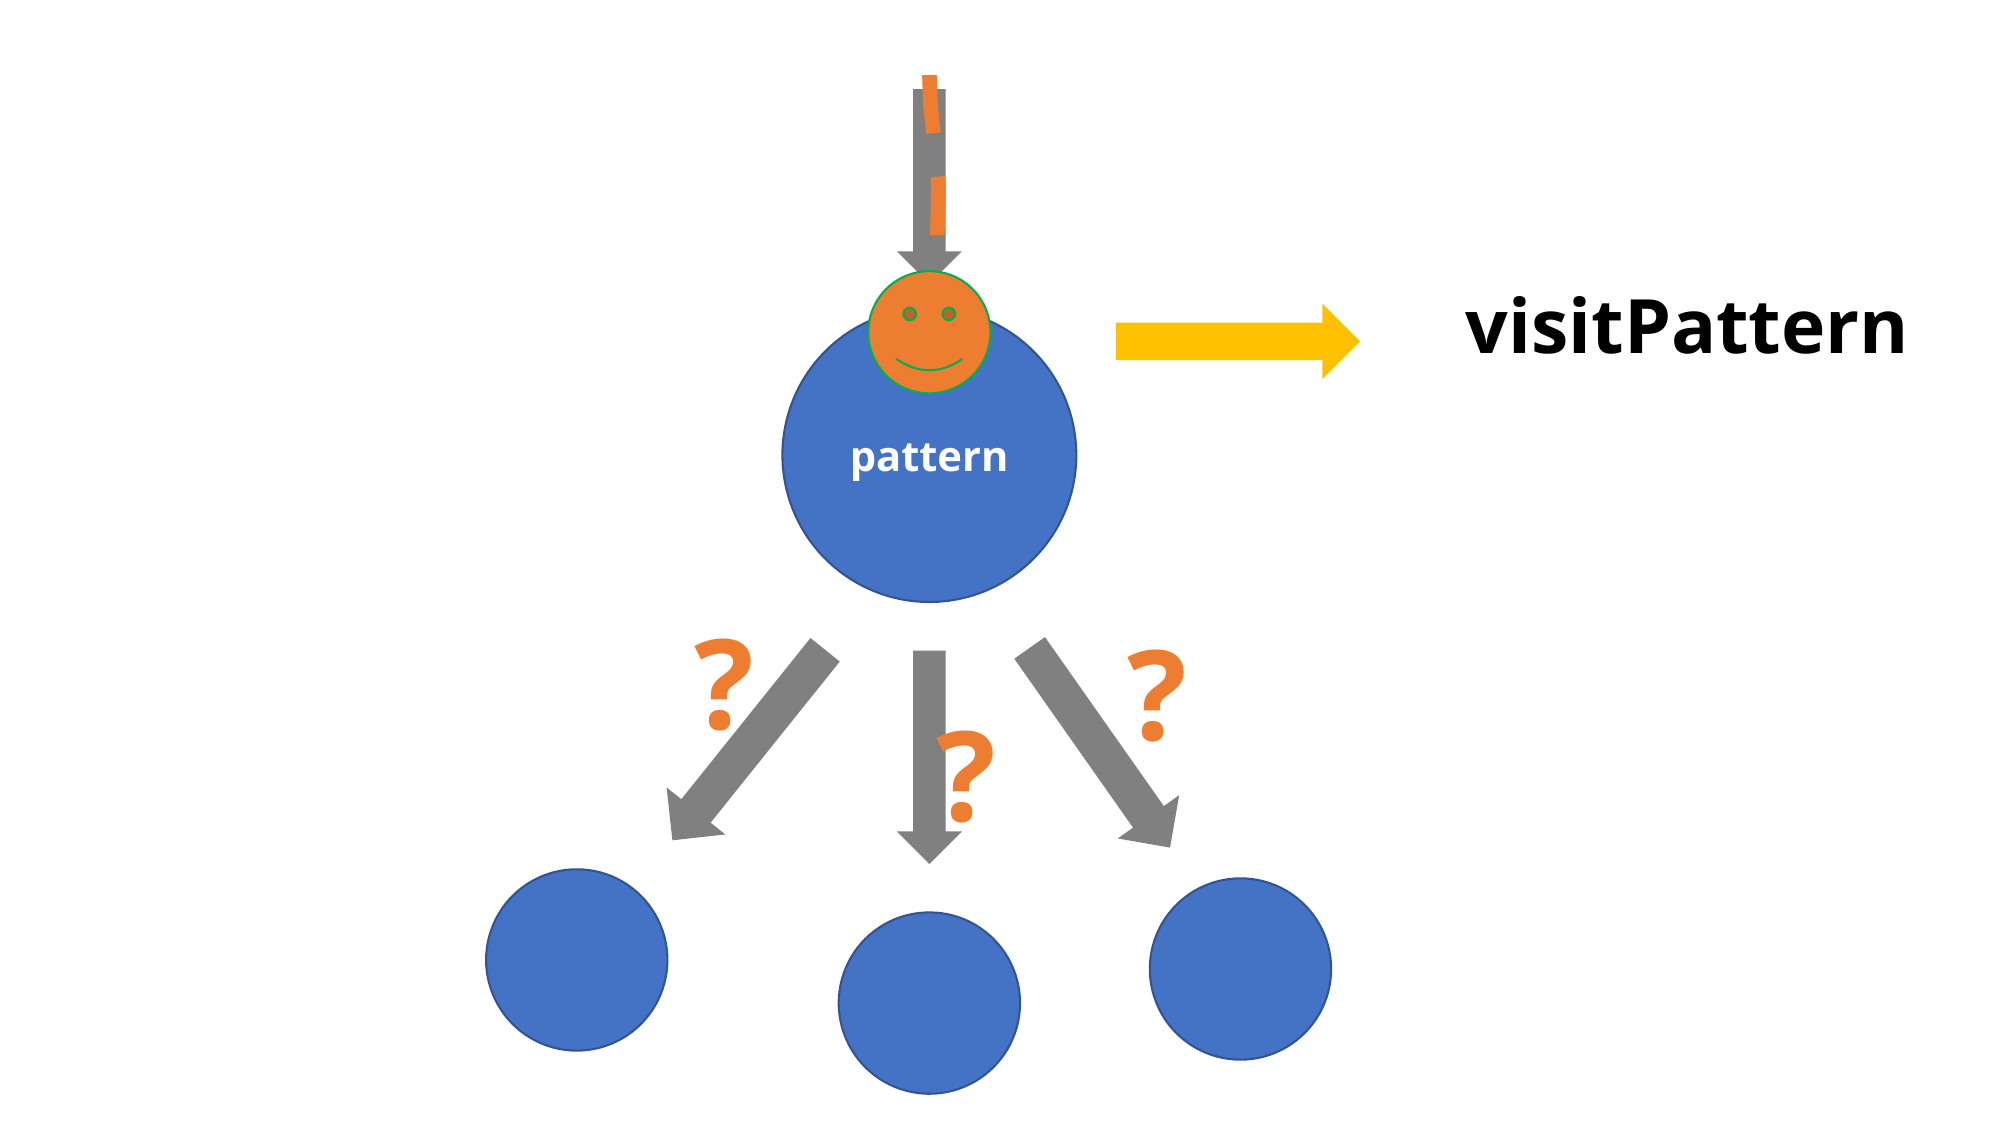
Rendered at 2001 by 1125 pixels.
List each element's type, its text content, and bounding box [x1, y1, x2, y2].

text_box [867, 270, 992, 395]
text_box [894, 649, 947, 866]
text_box [1012, 635, 1181, 849]
text_box [837, 911, 1022, 1095]
text_box [928, 74, 940, 284]
text_box visitPattern [1451, 271, 1925, 376]
text_box ? [679, 597, 770, 762]
text_box [665, 762, 761, 842]
text_box ? [922, 689, 1012, 854]
text_box pattern [781, 320, 1078, 604]
text_box [894, 88, 935, 271]
text_box ? [1112, 608, 1202, 773]
text_box [1114, 301, 1362, 382]
text_box [1148, 877, 1333, 1061]
text_box [770, 636, 842, 751]
text_box [930, 88, 965, 271]
text_box [485, 868, 669, 1052]
